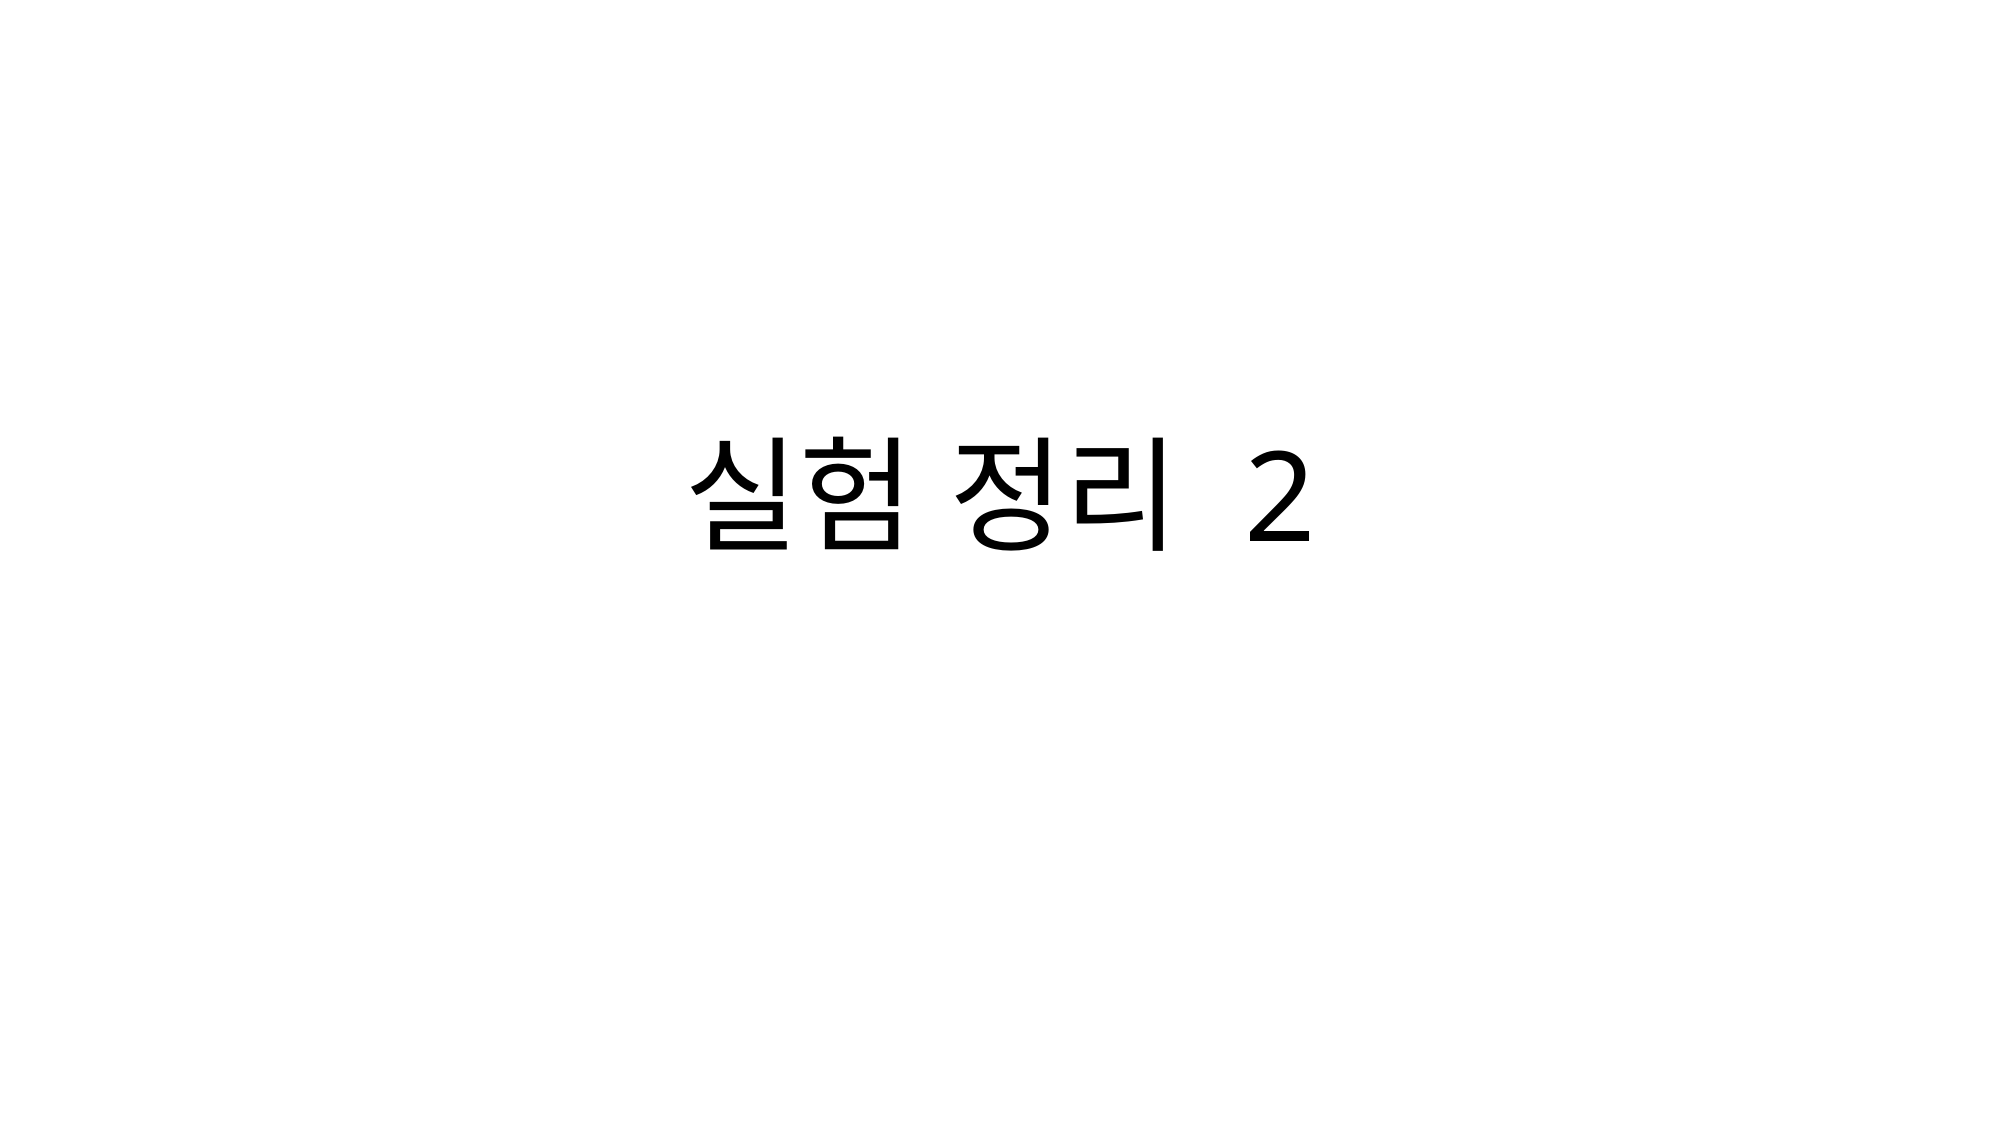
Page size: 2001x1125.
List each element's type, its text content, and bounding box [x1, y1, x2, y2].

title 실험 정리 2 [249, 184, 1750, 576]
